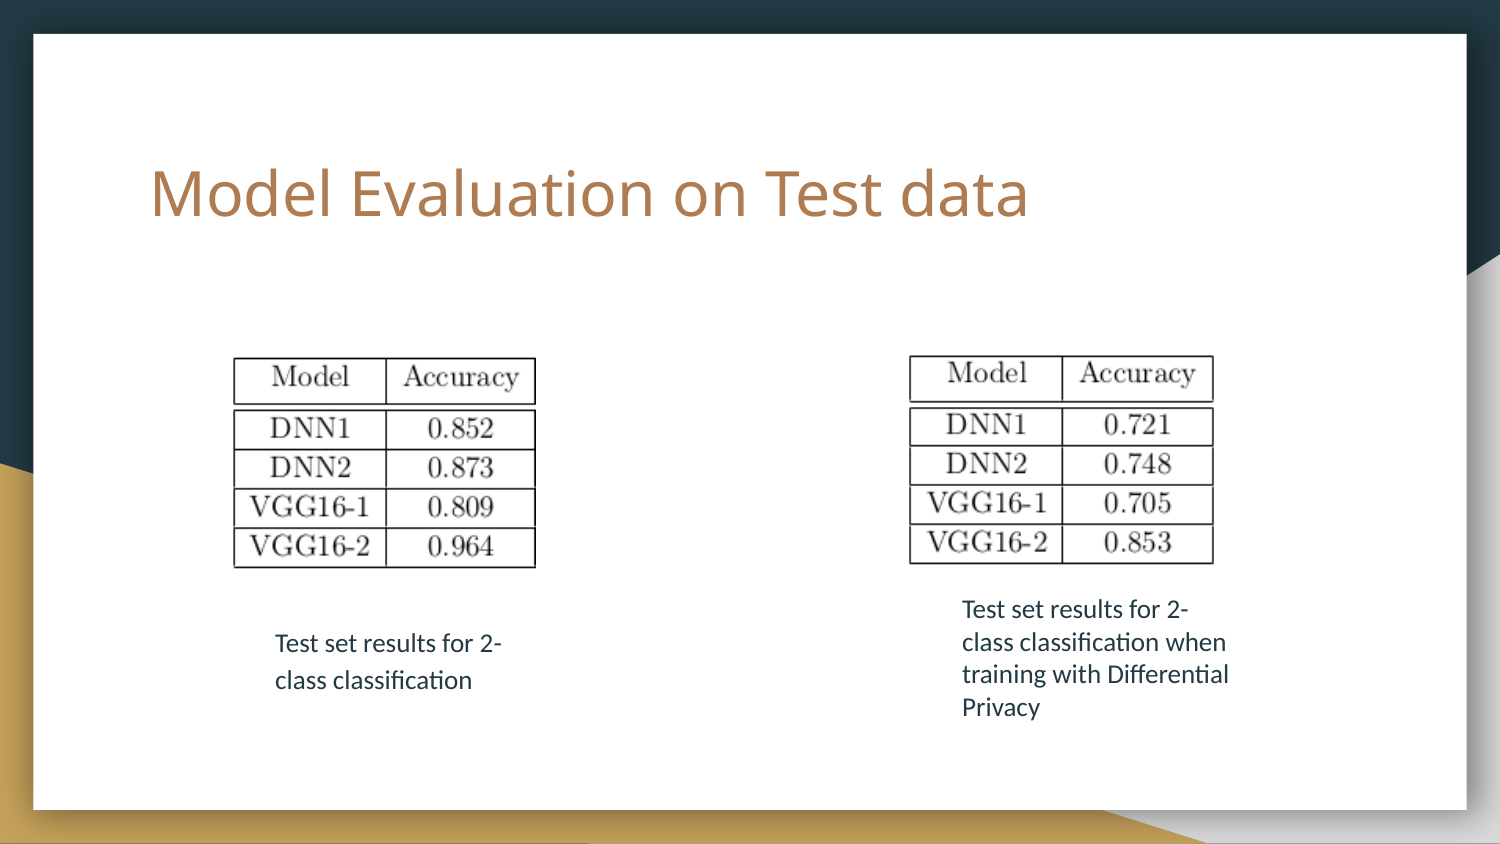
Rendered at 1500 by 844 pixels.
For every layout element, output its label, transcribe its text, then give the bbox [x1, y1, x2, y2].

text_box Test set results for 2-class classification [260, 605, 536, 711]
picture [897, 337, 1225, 577]
title Model Evaluation on Test data [134, 138, 1366, 296]
list [134, 326, 1366, 729]
text_box Test set results for 2-class classification when training with Differential Privacy [947, 576, 1256, 692]
picture [217, 347, 536, 592]
